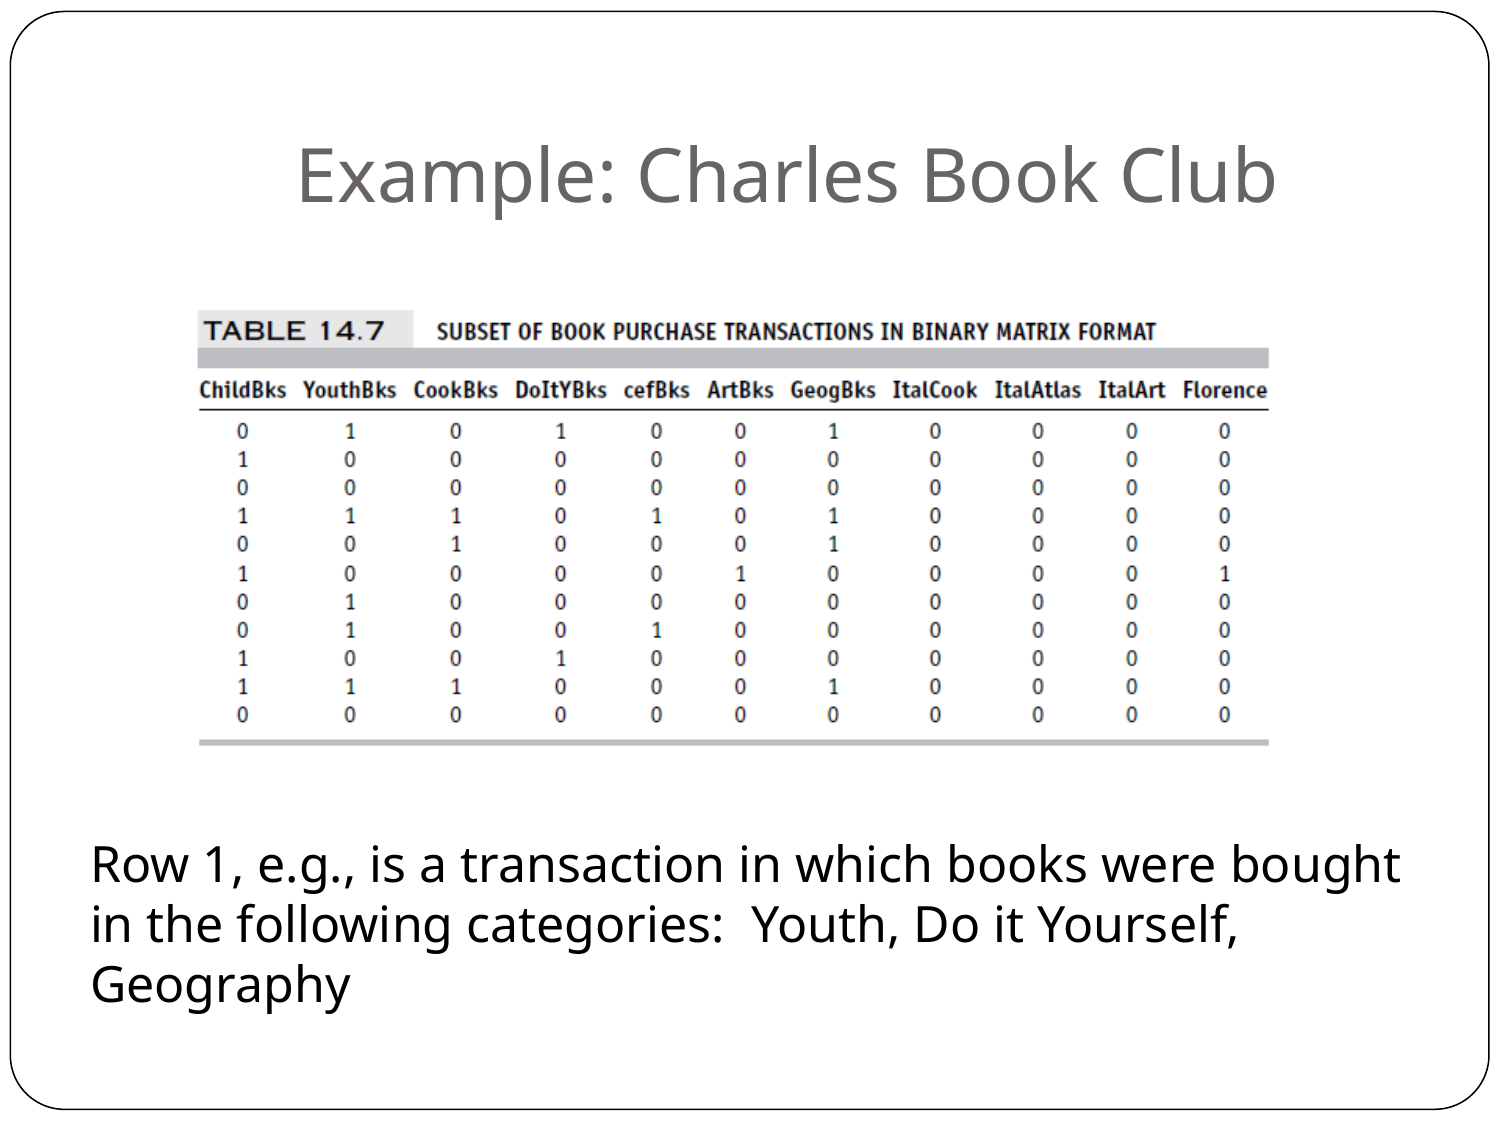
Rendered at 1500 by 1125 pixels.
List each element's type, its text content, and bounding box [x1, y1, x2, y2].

list Row 1, e.g., is a transaction in which books were bought in the following categories: Youth, Do it Yourself, Geography [75, 825, 1463, 988]
title Example: Charles Book Club [150, 45, 1425, 233]
picture [187, 287, 1280, 768]
